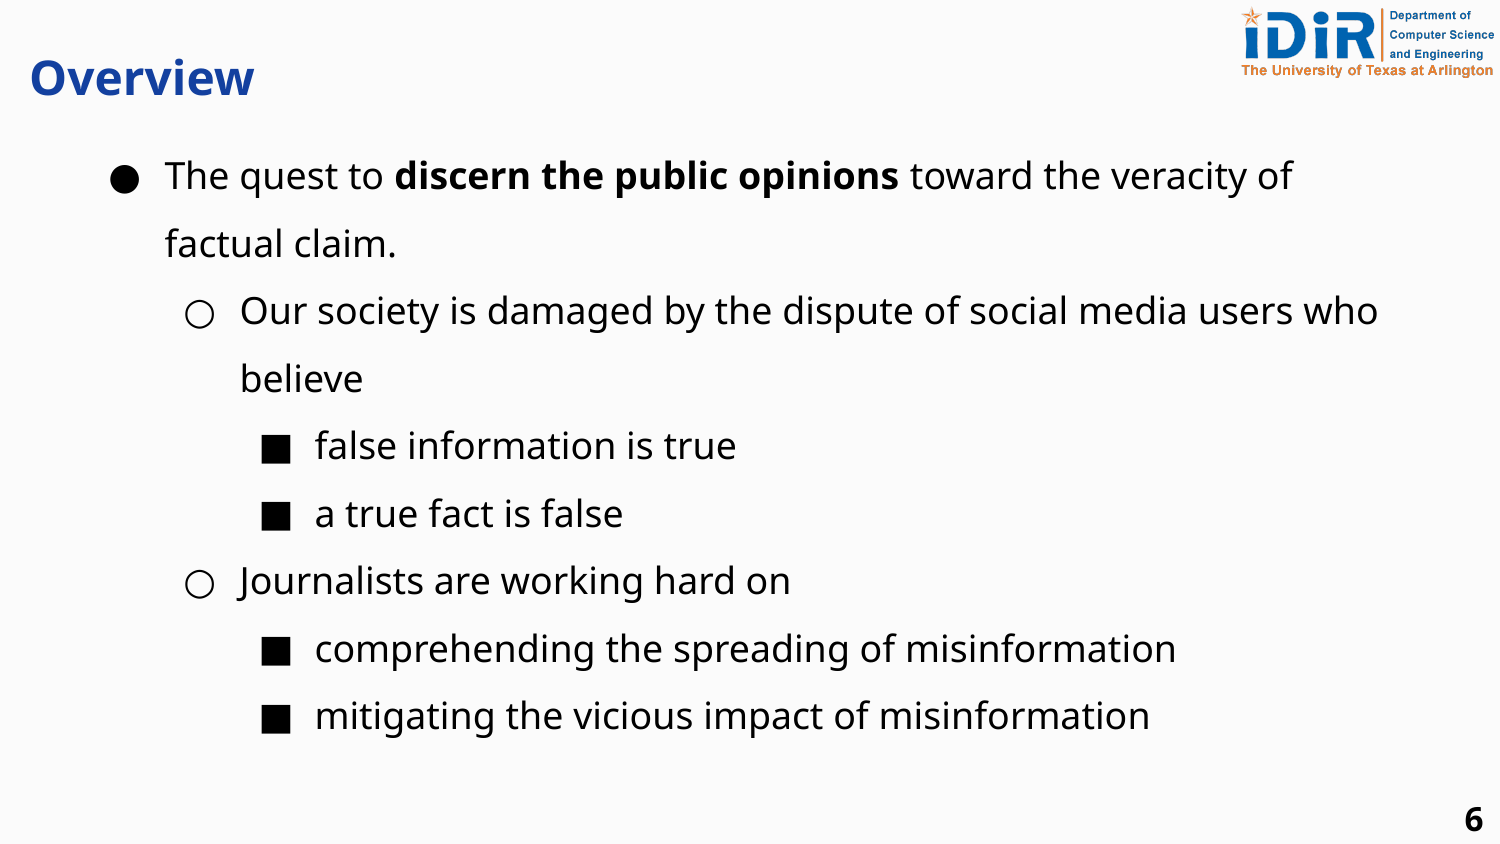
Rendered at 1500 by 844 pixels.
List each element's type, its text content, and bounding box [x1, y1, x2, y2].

picture [1241, 6, 1494, 79]
text_box The quest to discern the public opinions toward the veracity of factual claim. Our society is damaged by the dispute of social media users who believe false information is true a true fact is false Journalists are working hard on comprehending the spreading of misinformation mitigating the vicious impact of misinformation [74, 114, 1417, 820]
text_box Overview [14, 21, 1315, 140]
slide_number ‹#› [1161, 798, 1499, 844]
